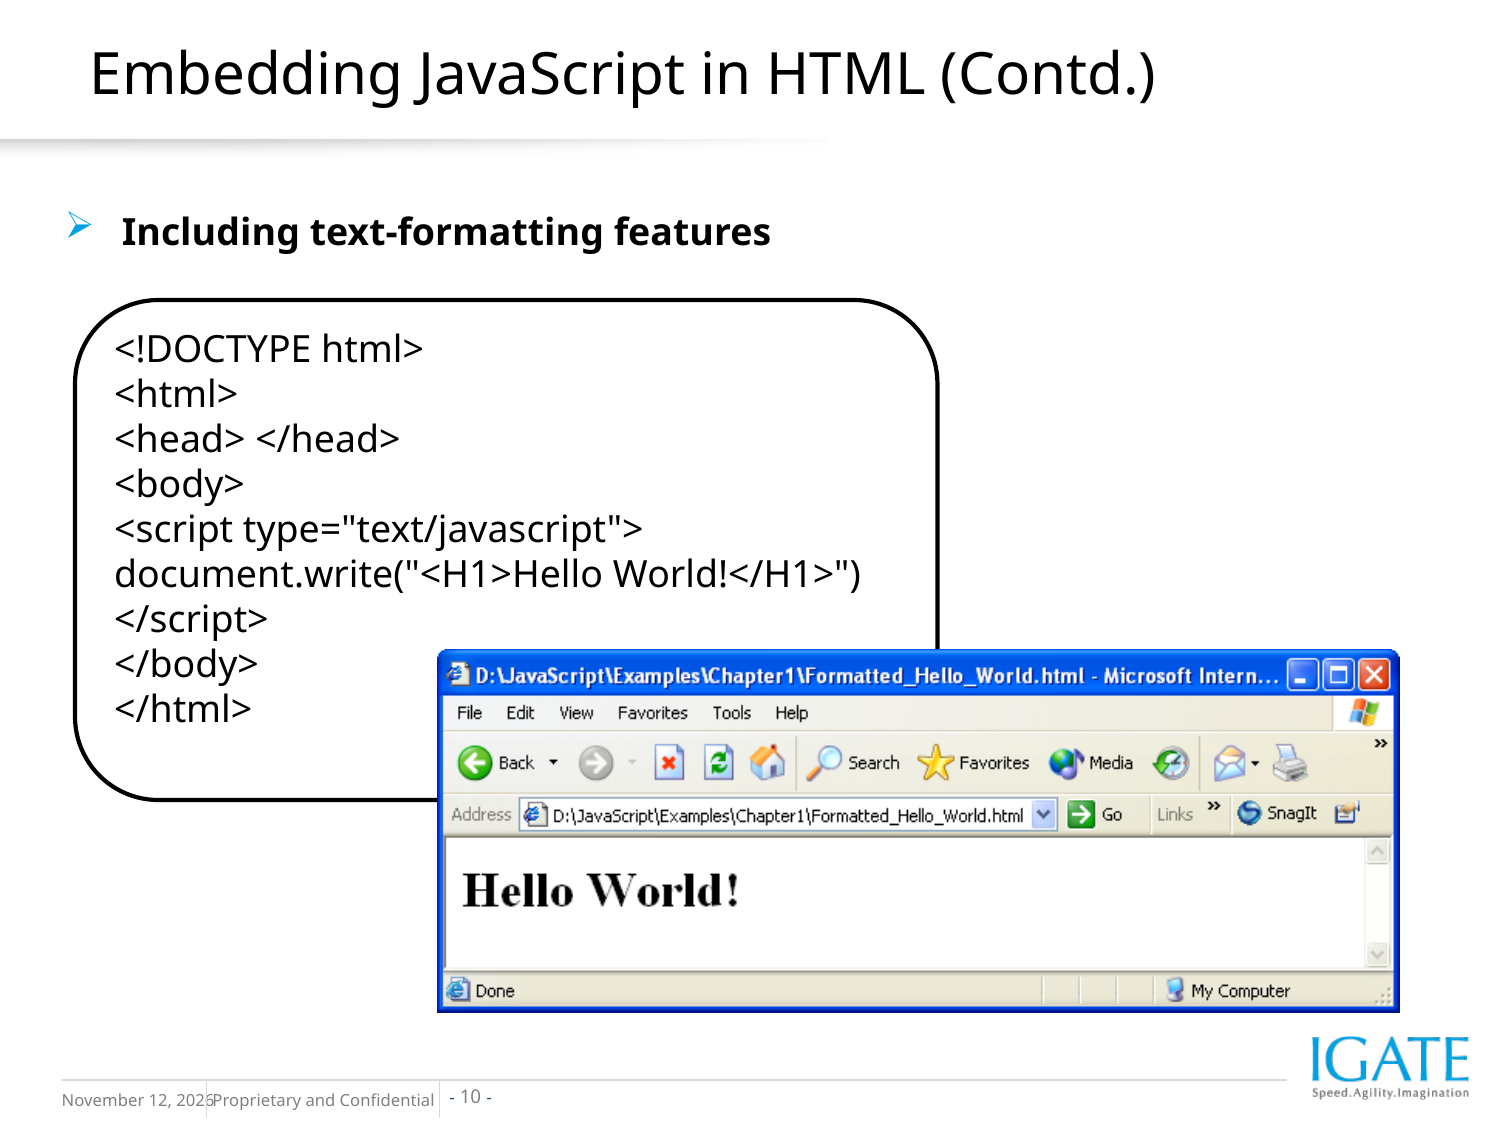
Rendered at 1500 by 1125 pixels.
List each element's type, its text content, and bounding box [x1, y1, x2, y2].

text_box Including text-formatting features [50, 200, 1400, 323]
text_box <!DOCTYPE html> <html> <head> </head> <body> <script type="text/javascript"> document.write("<H1>Hello World!</H1>") </script> </body> </html> [72, 323, 940, 803]
picture [1304, 1028, 1475, 1105]
picture [0, 112, 919, 174]
title Embedding JavaScript in HTML (Contd.) [75, 12, 1425, 130]
picture [437, 649, 1401, 1013]
